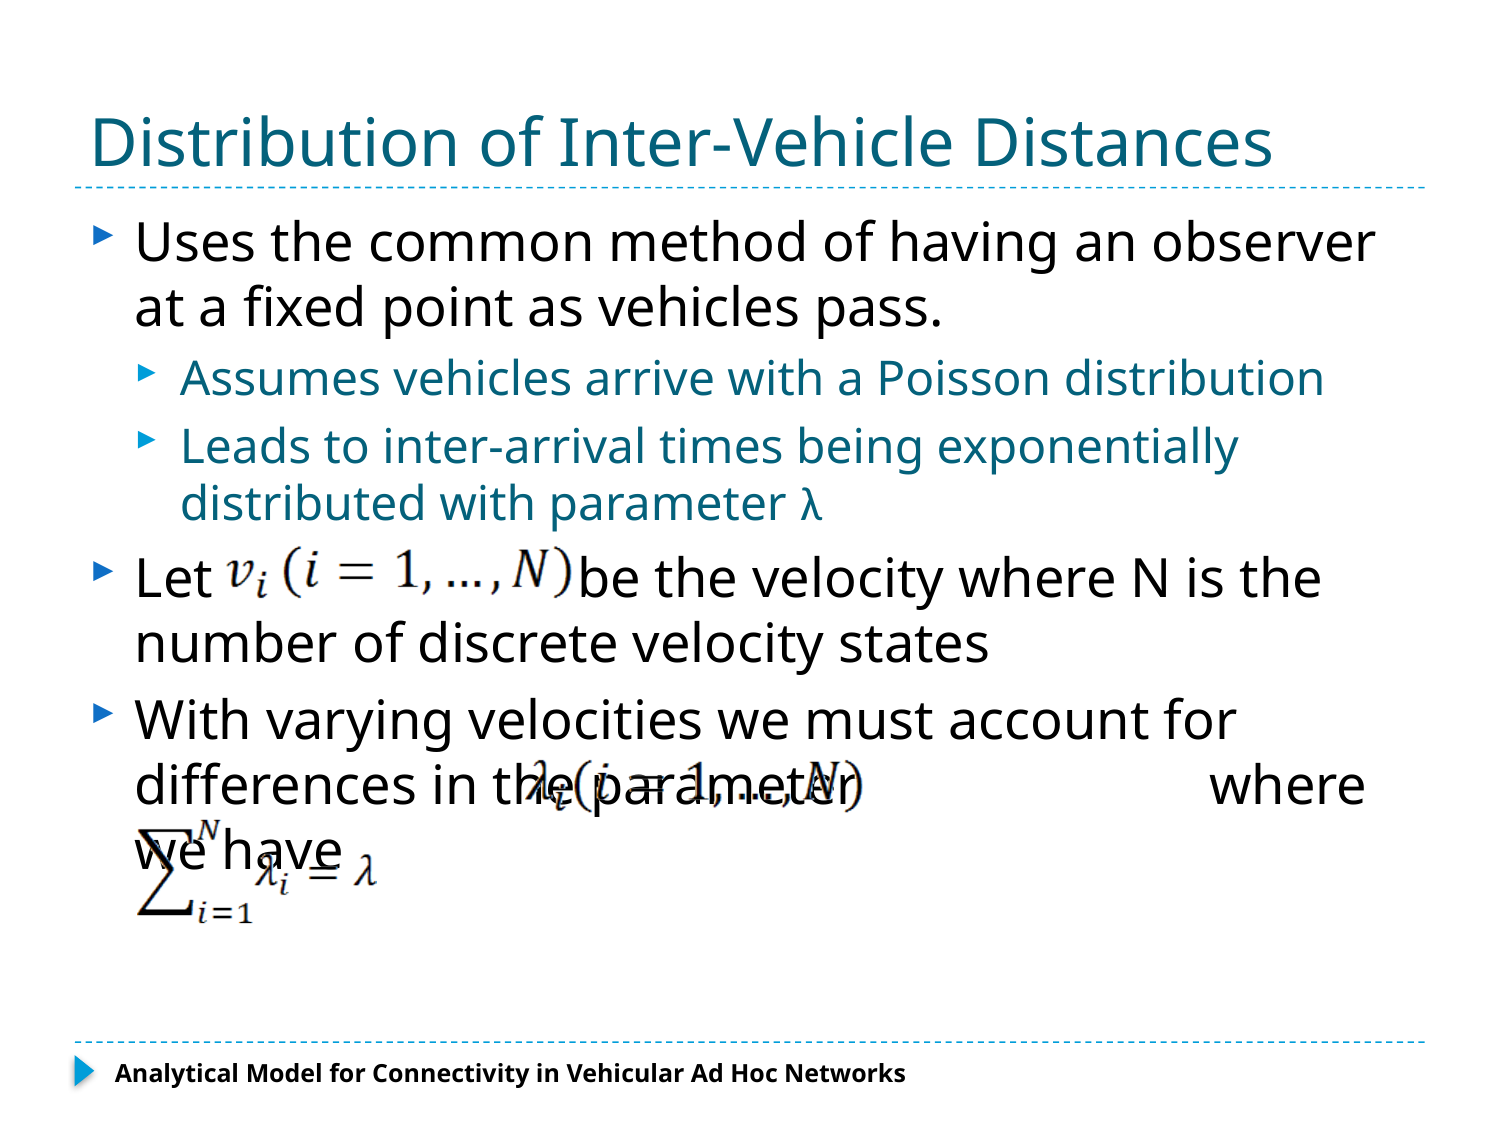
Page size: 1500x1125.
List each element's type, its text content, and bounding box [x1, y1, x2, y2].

text_box Analytical Model for Connectivity in Vehicular Ad Hoc Networks [99, 1050, 1113, 1095]
picture [224, 537, 576, 612]
title Distribution of Inter-Vehicle Distances [75, 24, 1425, 188]
picture [524, 749, 866, 824]
picture [137, 812, 377, 933]
list Uses the common method of having an observer at a fixed point as vehicles pass. Assumes vehicles arrive with a Poisson distribution Leads to inter-arrival times being exponentially distributed with parameter λ Let be the velocity where N is the number of discrete velocity states With varying velocities we must account for differences in the parameter where we have [75, 200, 1425, 1010]
